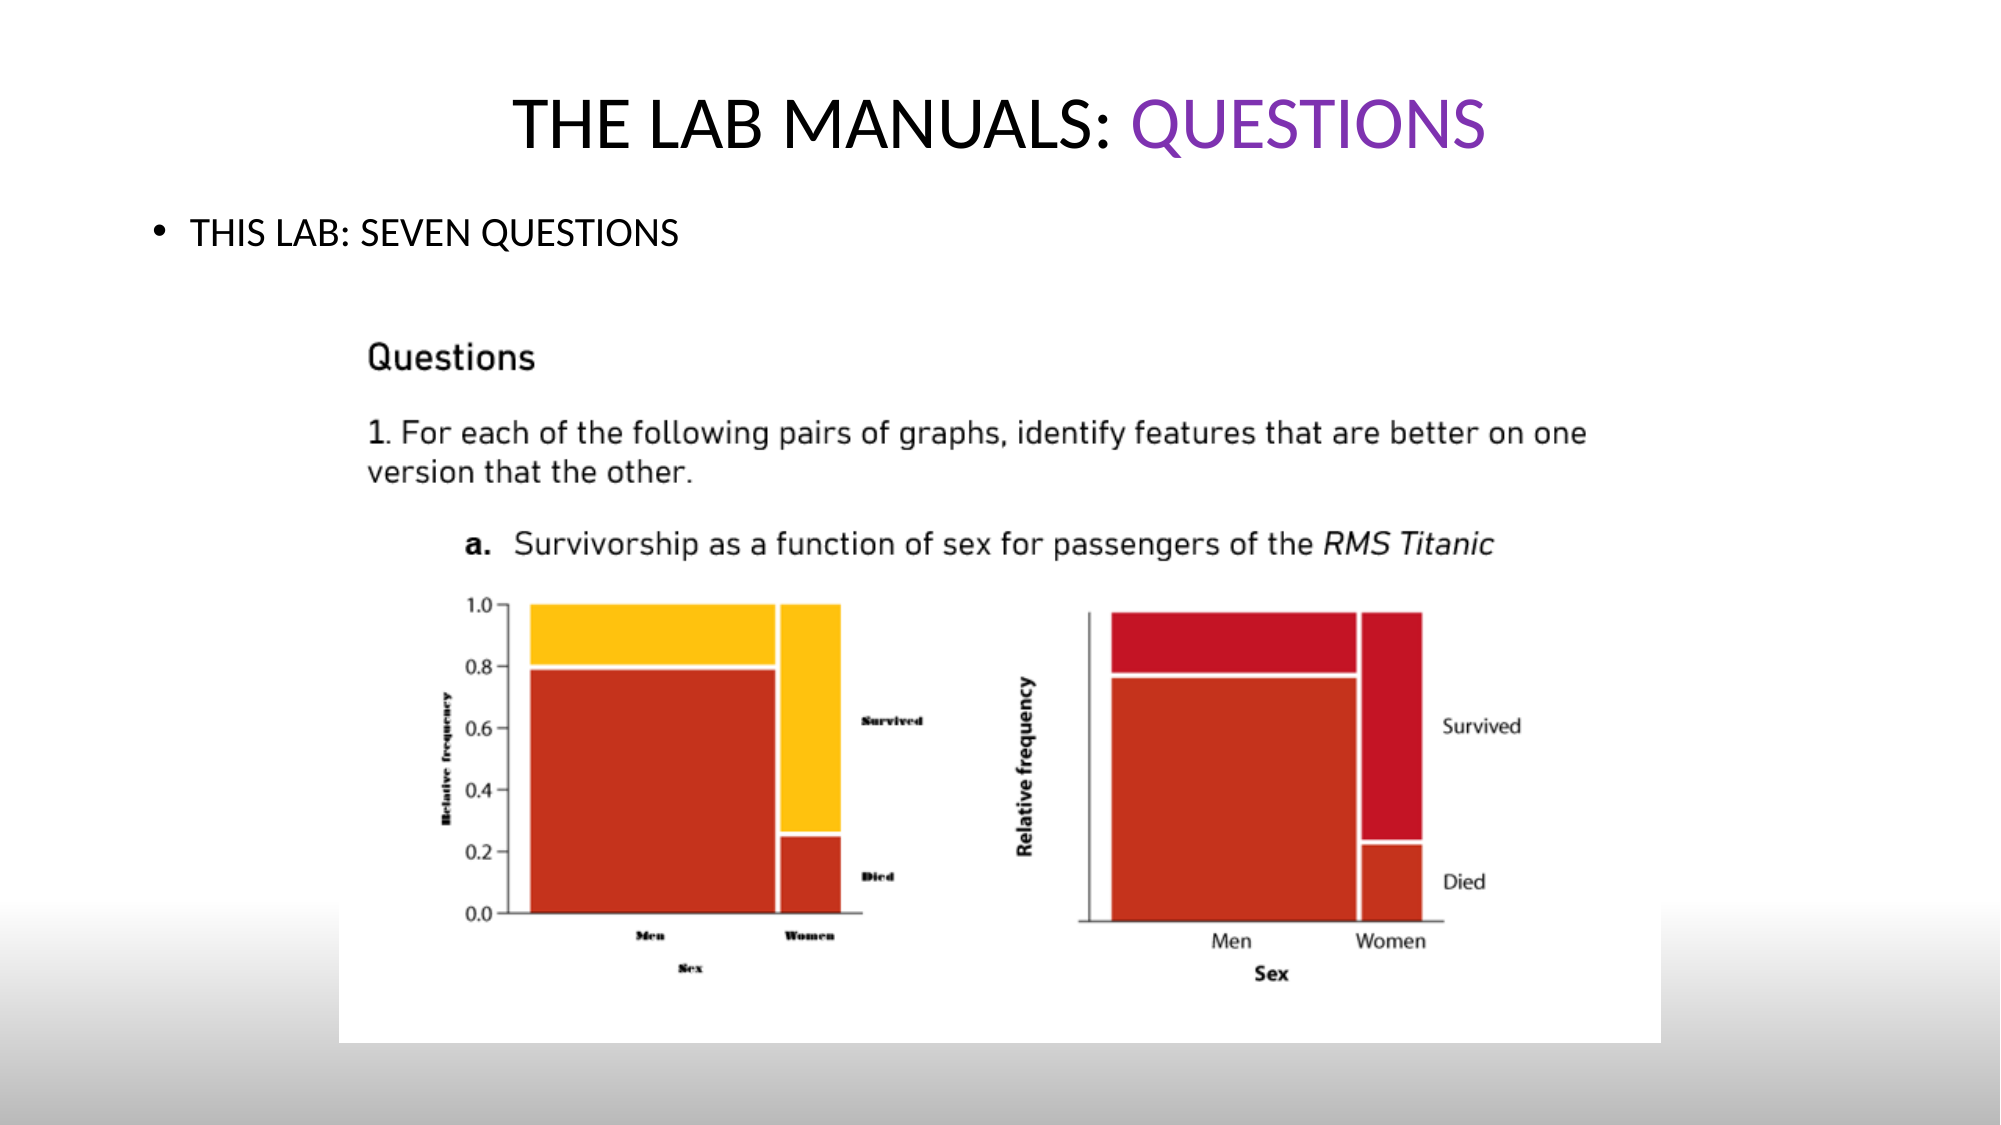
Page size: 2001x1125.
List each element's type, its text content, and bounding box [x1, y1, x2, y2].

picture [339, 314, 1661, 1044]
title The lab manuals: Questions [149, 60, 1851, 187]
list This lab: seven questions [137, 187, 1863, 274]
